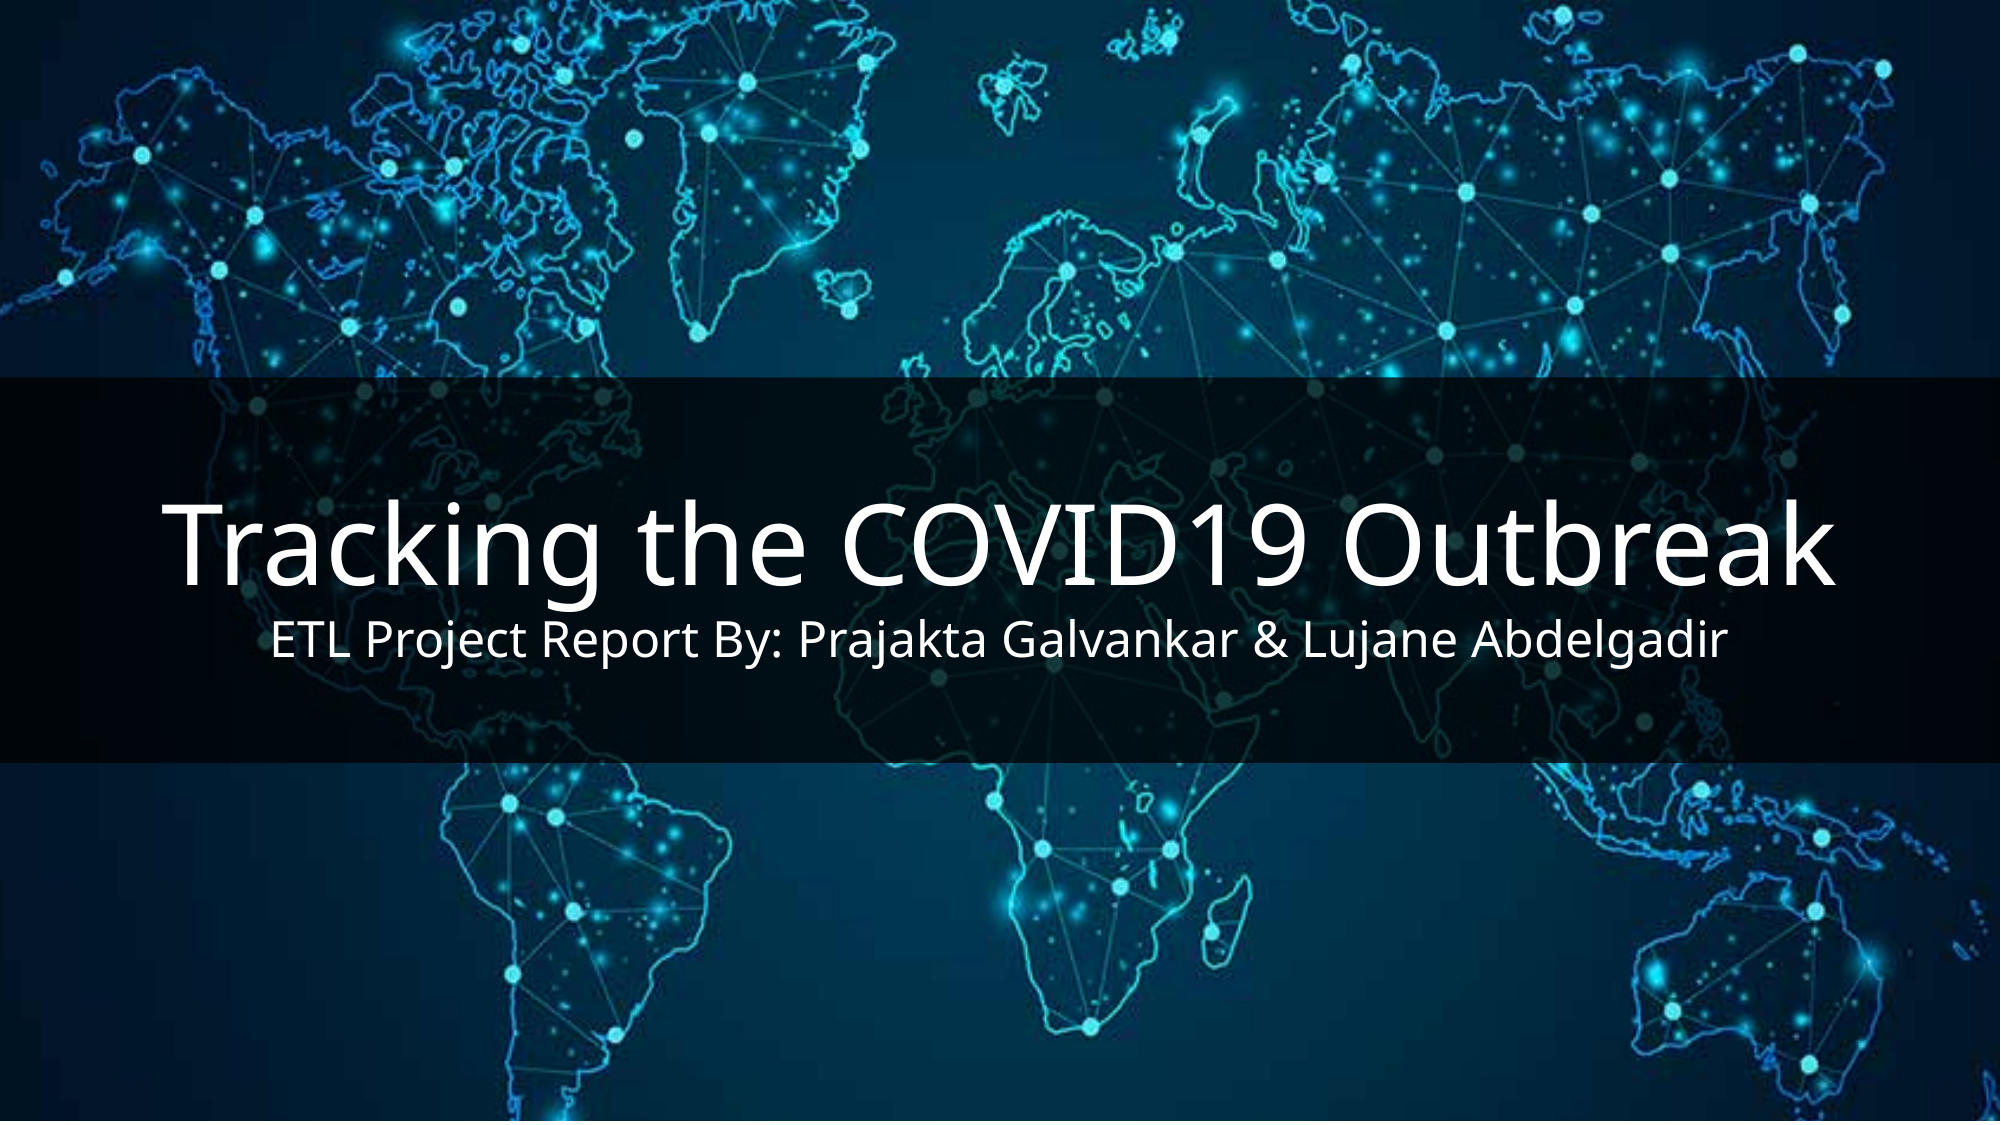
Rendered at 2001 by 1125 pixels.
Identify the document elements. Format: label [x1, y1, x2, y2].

list [0, 0, 2000, 1121]
